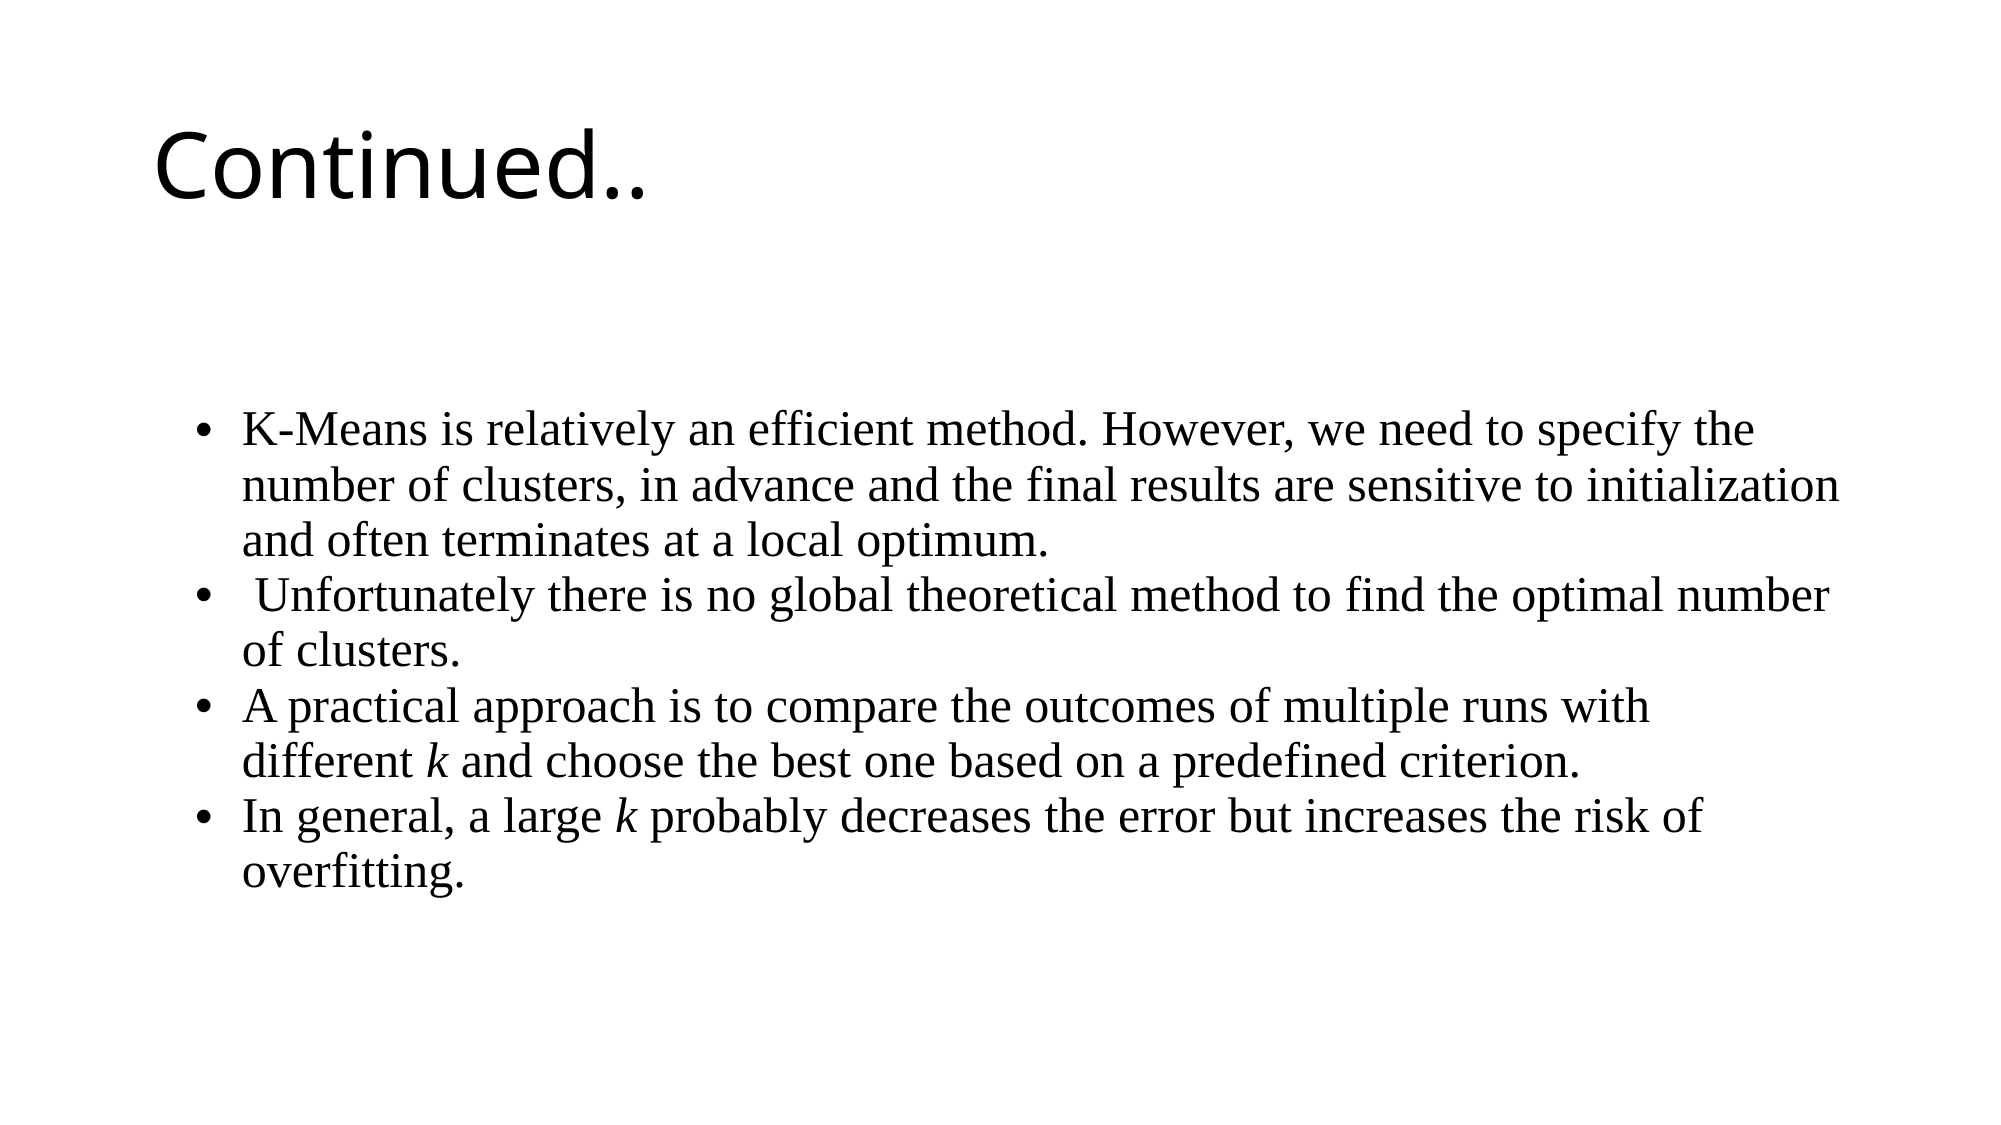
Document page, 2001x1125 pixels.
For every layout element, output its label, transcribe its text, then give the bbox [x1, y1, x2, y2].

title Continued.. [137, 59, 1863, 278]
table_header K-Means is relatively an efficient method. However, we need to specify the number of clusters, in advance and the final results are sensitive to initialization and often terminates at a local optimum. Unfortunately there is no global theoretical method to find the optimal number of clusters. A practical approach is to compare the outcomes of multiple runs with different k and choose the best one based on a predefined criterion. In general, a large k probably decreases the error but increases the risk of overfitting. [180, 339, 1873, 961]
text_box [1267, 459, 1298, 565]
